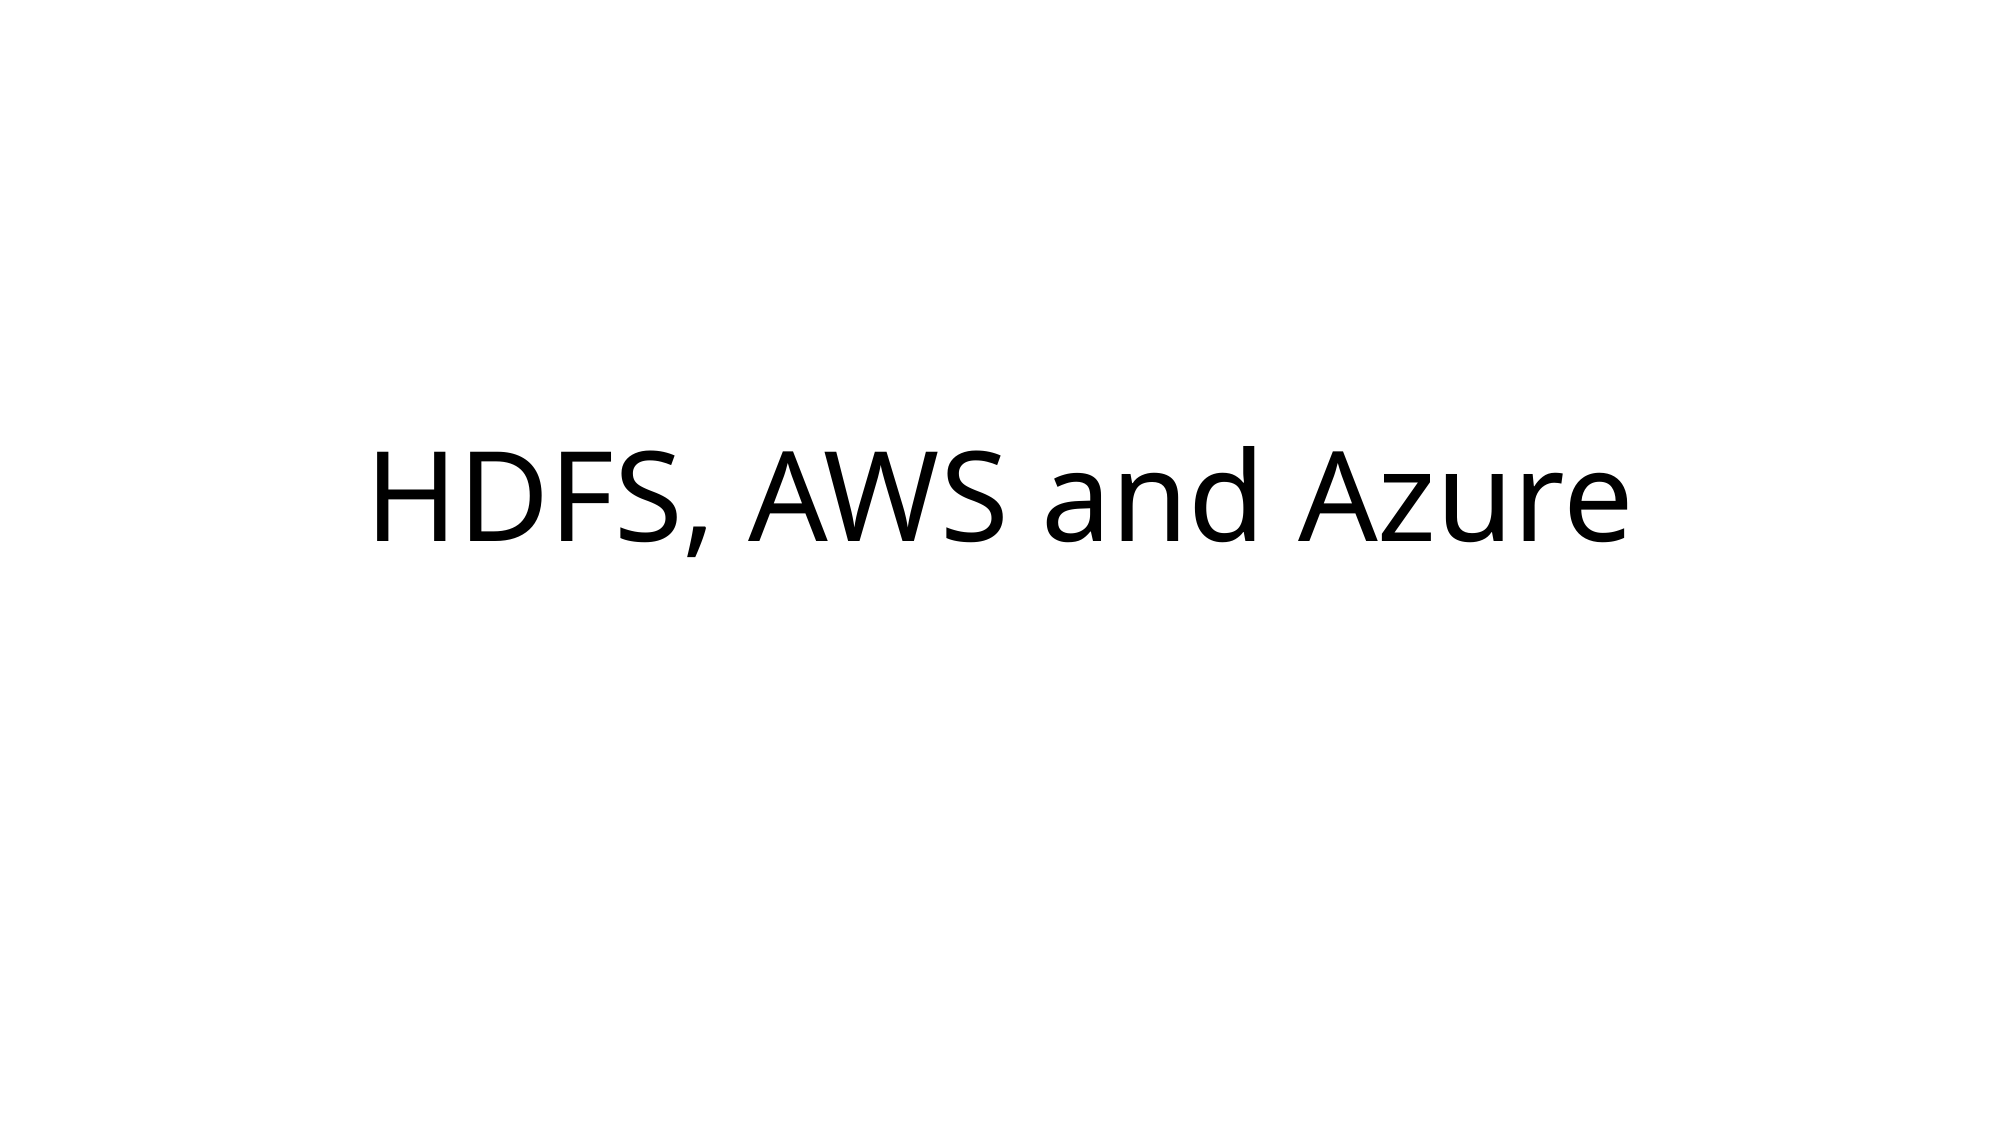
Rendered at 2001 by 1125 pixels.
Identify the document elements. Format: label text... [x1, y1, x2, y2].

title HDFS, AWS and Azure [249, 184, 1750, 576]
